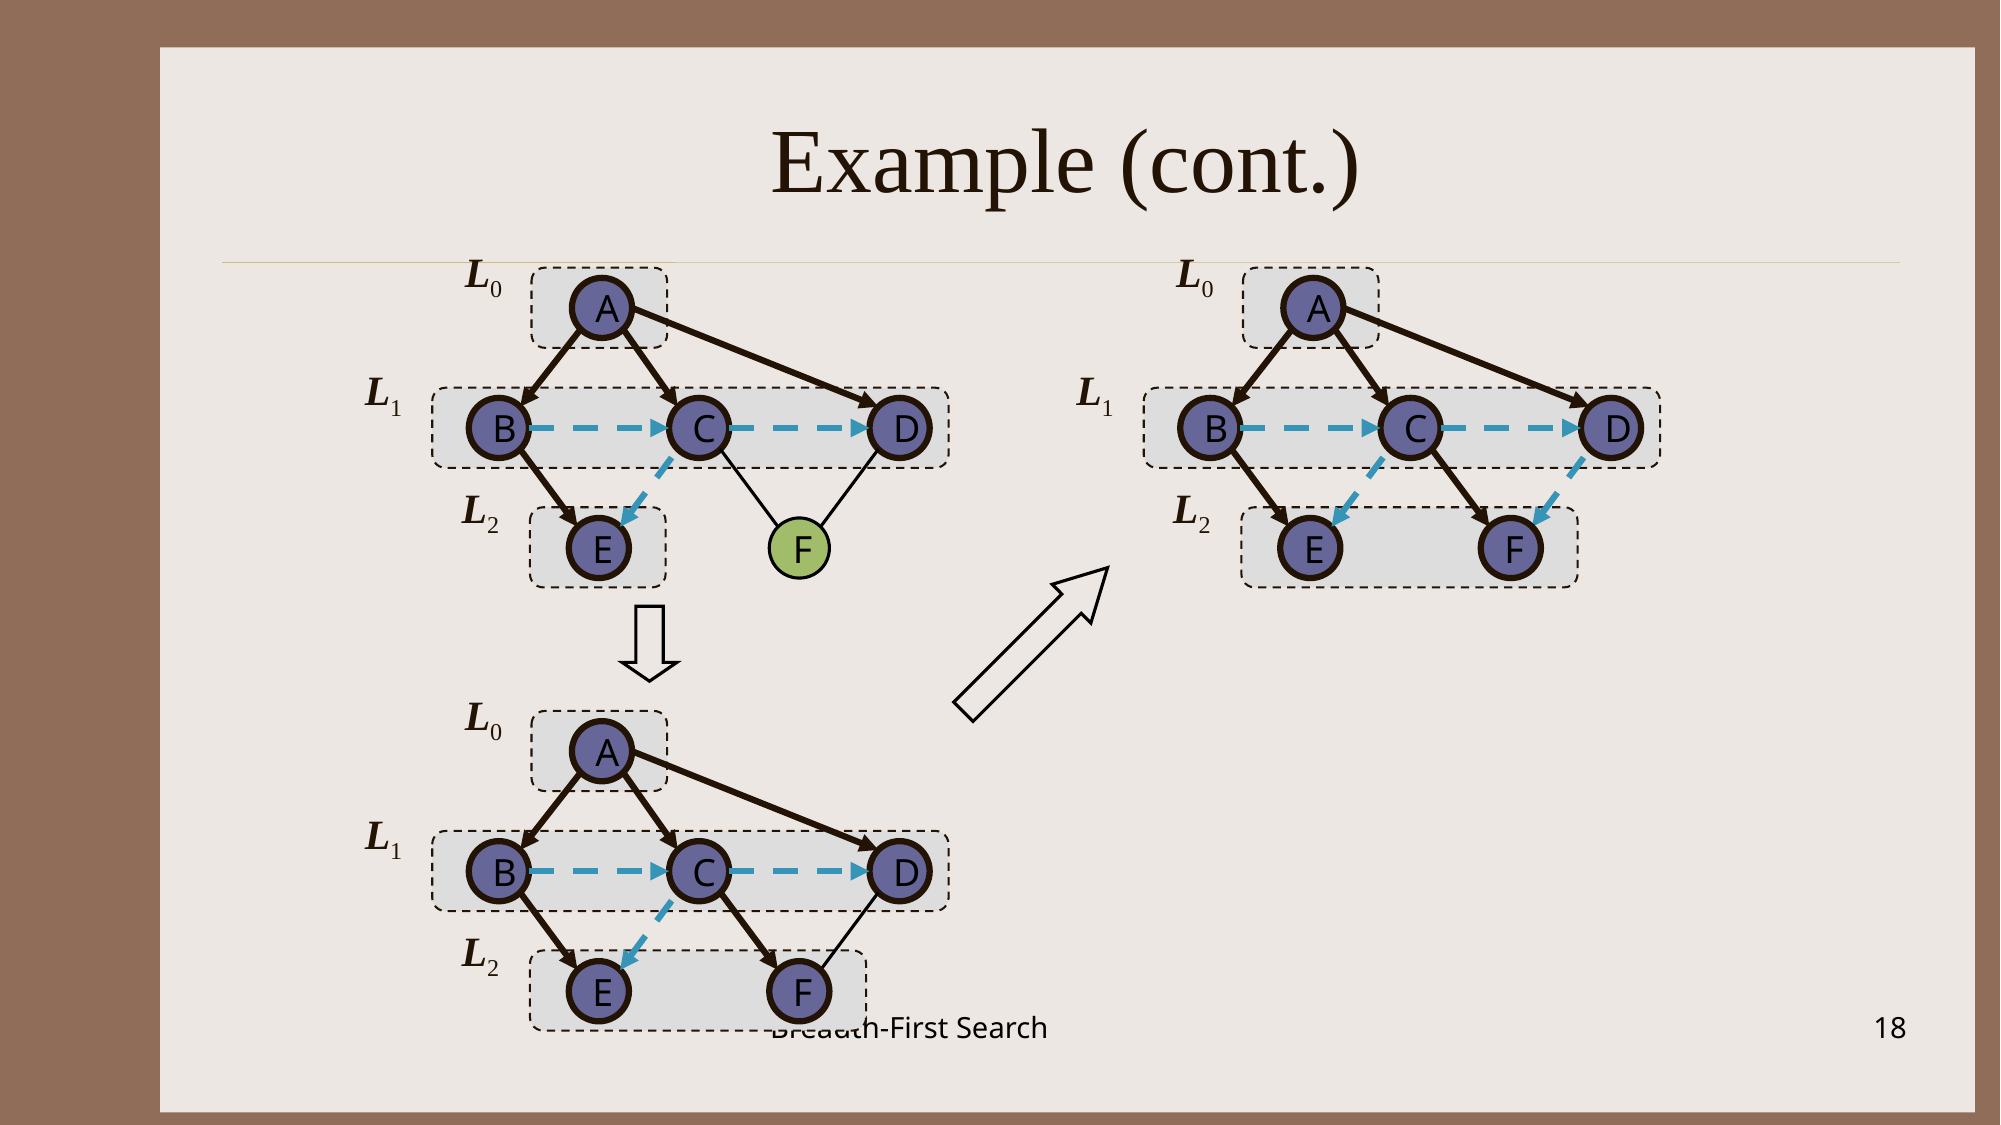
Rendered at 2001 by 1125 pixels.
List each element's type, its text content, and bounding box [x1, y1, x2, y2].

text_box [1235, 429, 1427, 468]
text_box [1231, 452, 1289, 524]
text_box [622, 606, 677, 679]
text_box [1431, 452, 1490, 524]
text_box L1 [1061, 356, 1138, 429]
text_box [349, 237, 949, 588]
text_box [953, 567, 1108, 722]
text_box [1331, 452, 1390, 524]
text_box D [1581, 397, 1642, 459]
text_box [1334, 331, 1341, 404]
slide_number 18 [1505, 1001, 1922, 1077]
text_box A [1283, 277, 1344, 338]
footer Breadth-First Search [755, 1001, 1389, 1077]
text_box [1143, 387, 1228, 468]
text_box L0 [1161, 237, 1238, 310]
text_box C [1380, 413, 1441, 459]
text_box [1294, 332, 1331, 348]
title Example (cont.) [233, 62, 1900, 250]
text_box [1241, 507, 1578, 588]
text_box L2 [1158, 473, 1235, 546]
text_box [349, 680, 949, 1031]
text_box [1237, 387, 1383, 427]
text_box [1242, 267, 1379, 330]
text_box E [1280, 517, 1341, 579]
text_box F [1480, 517, 1541, 579]
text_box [1231, 331, 1293, 404]
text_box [1346, 307, 1590, 404]
text_box [1435, 387, 1661, 468]
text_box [1531, 452, 1590, 524]
text_box B [1180, 397, 1241, 459]
